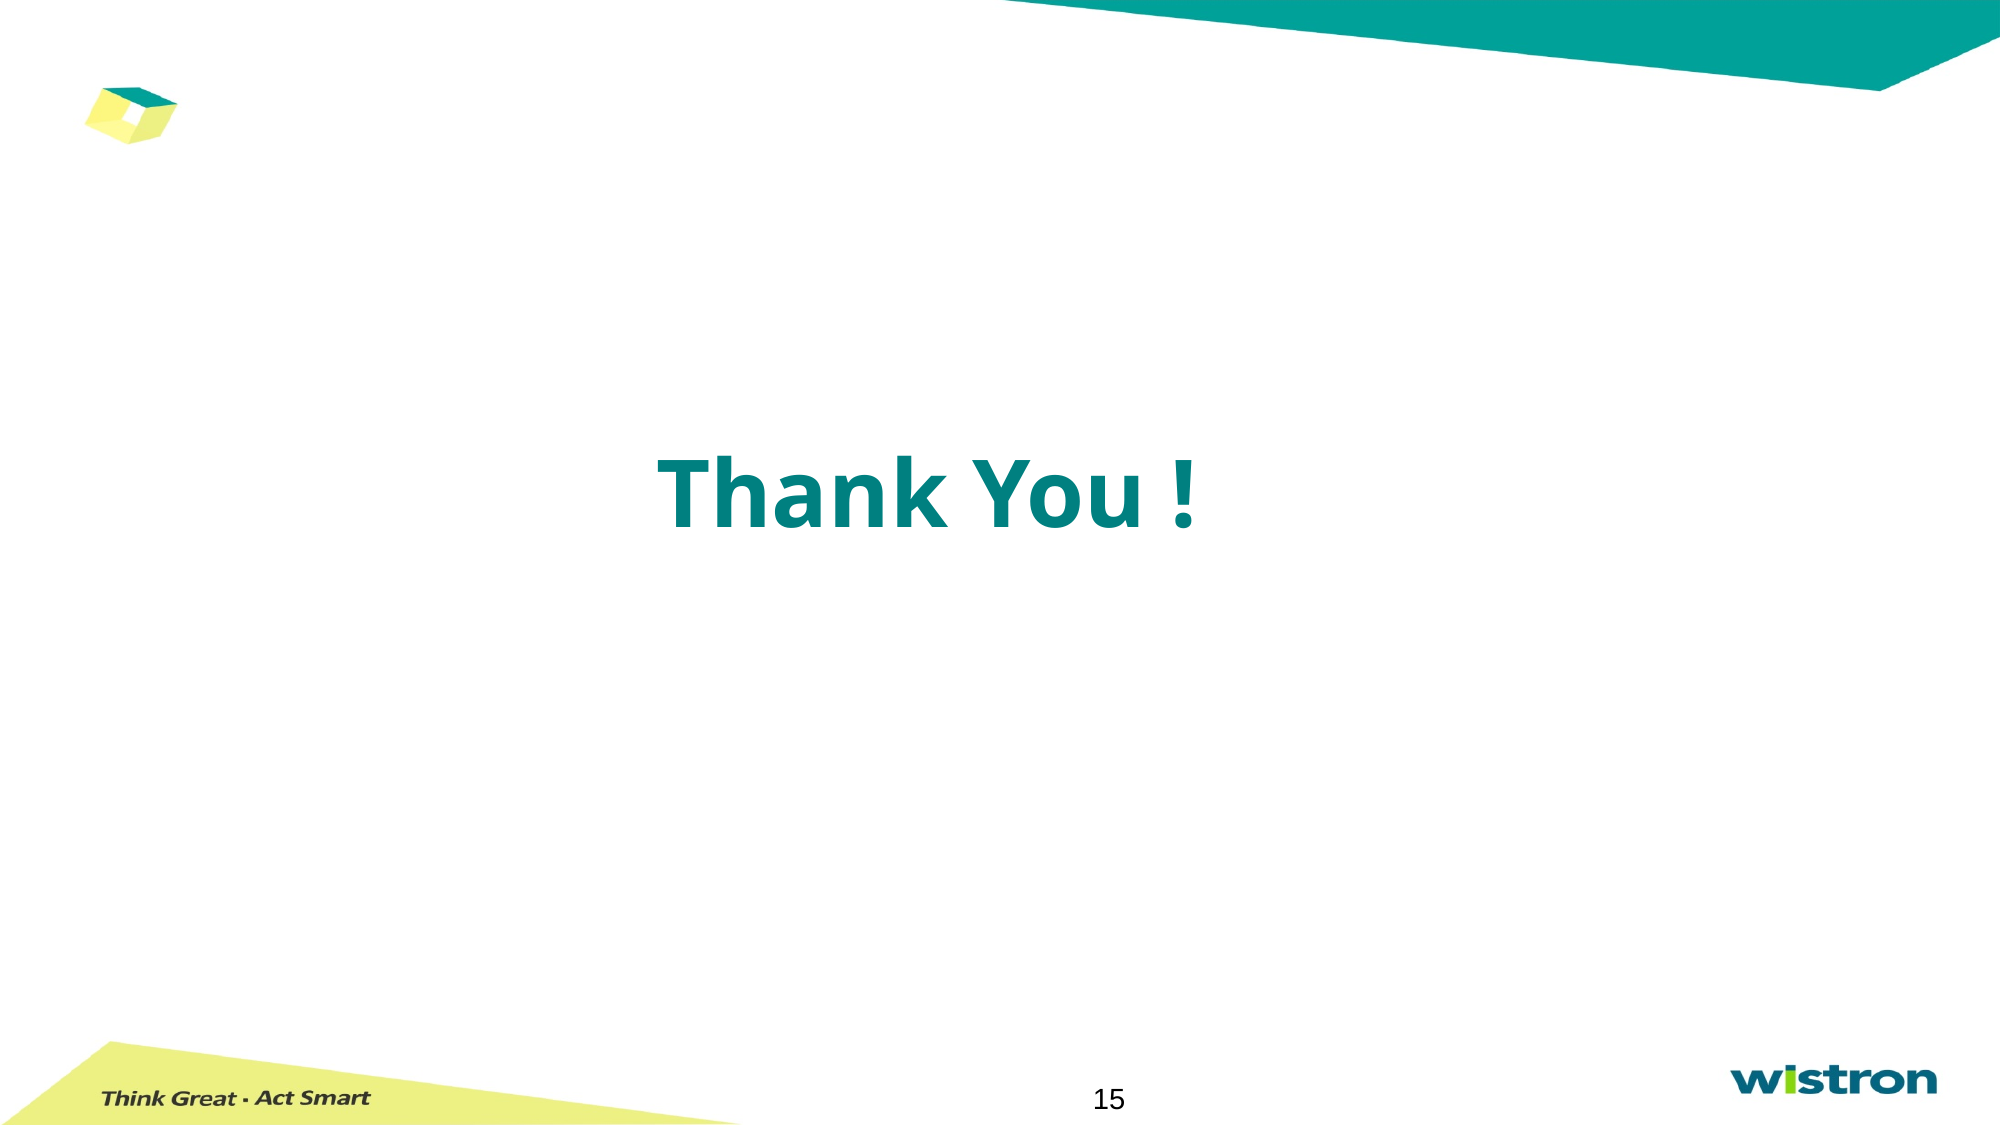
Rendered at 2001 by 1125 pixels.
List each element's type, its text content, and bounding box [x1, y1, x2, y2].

picture [0, 0, 2000, 1125]
text_box Thank You ! [559, 385, 1294, 594]
